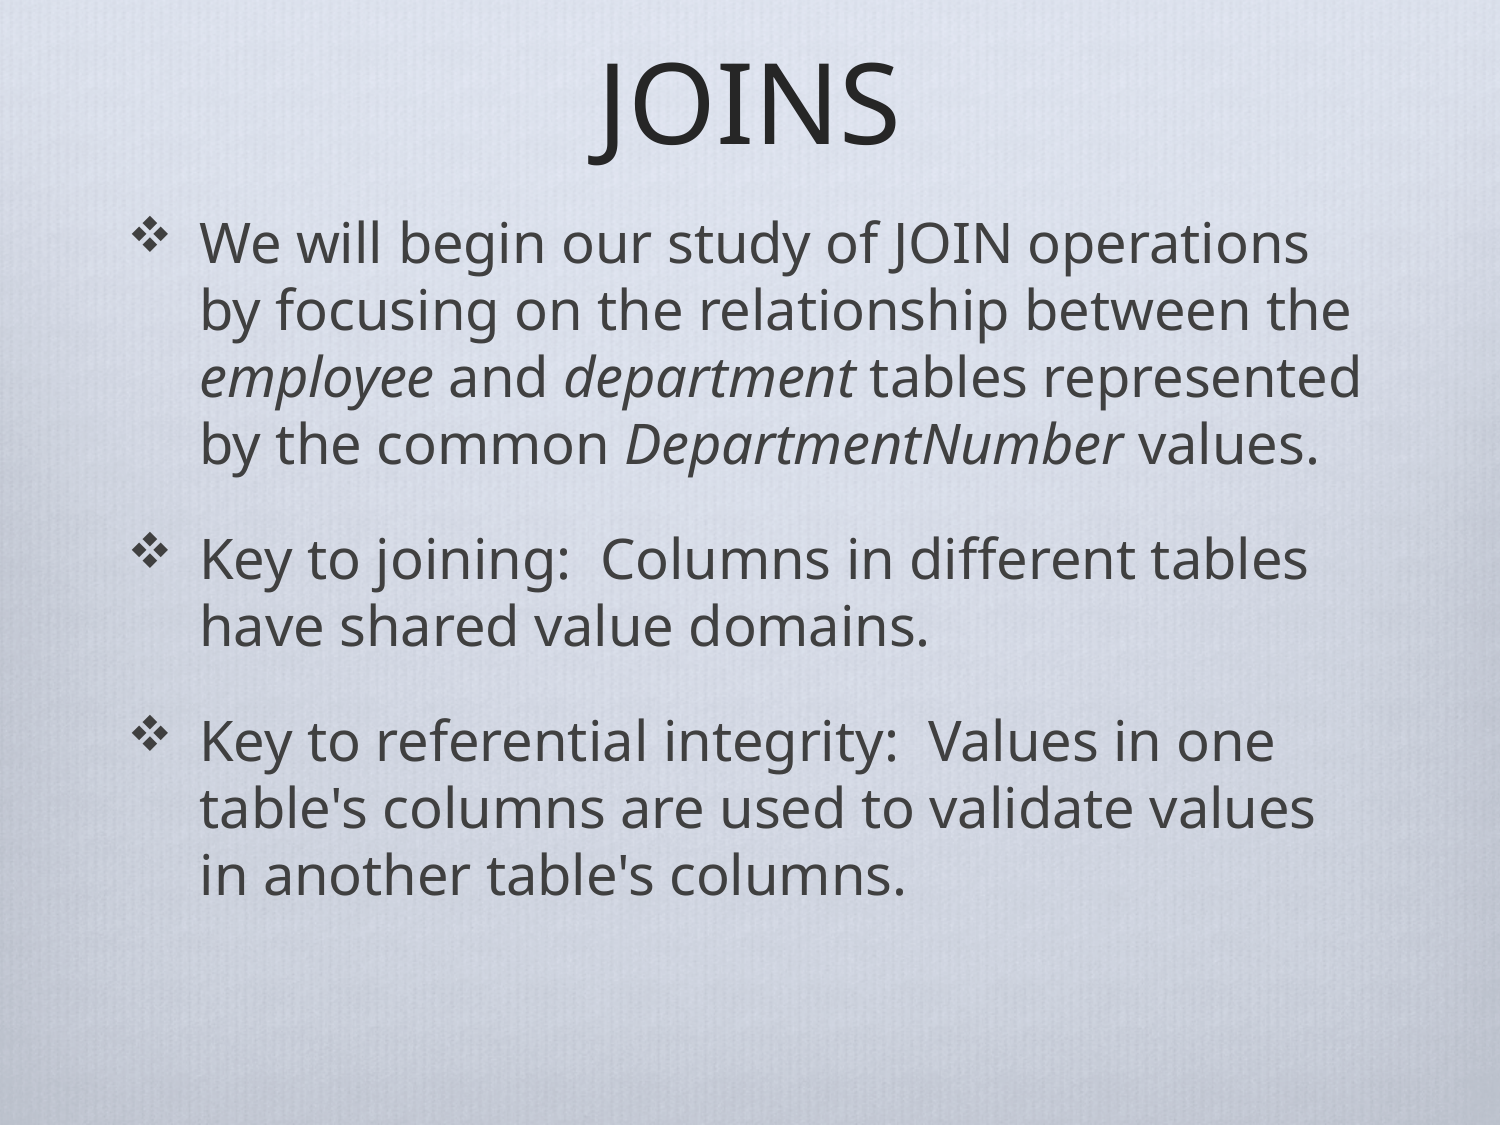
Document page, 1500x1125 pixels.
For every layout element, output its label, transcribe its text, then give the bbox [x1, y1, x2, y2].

title JOINS [112, 24, 1388, 175]
list We will begin our study of JOIN operations by focusing on the relationship between the employee and department tables represented by the common DepartmentNumber values. Key to joining: Columns in different tables have shared value domains. Key to referential integrity: Values in one table's columns are used to validate values in another table's columns. [112, 200, 1388, 988]
